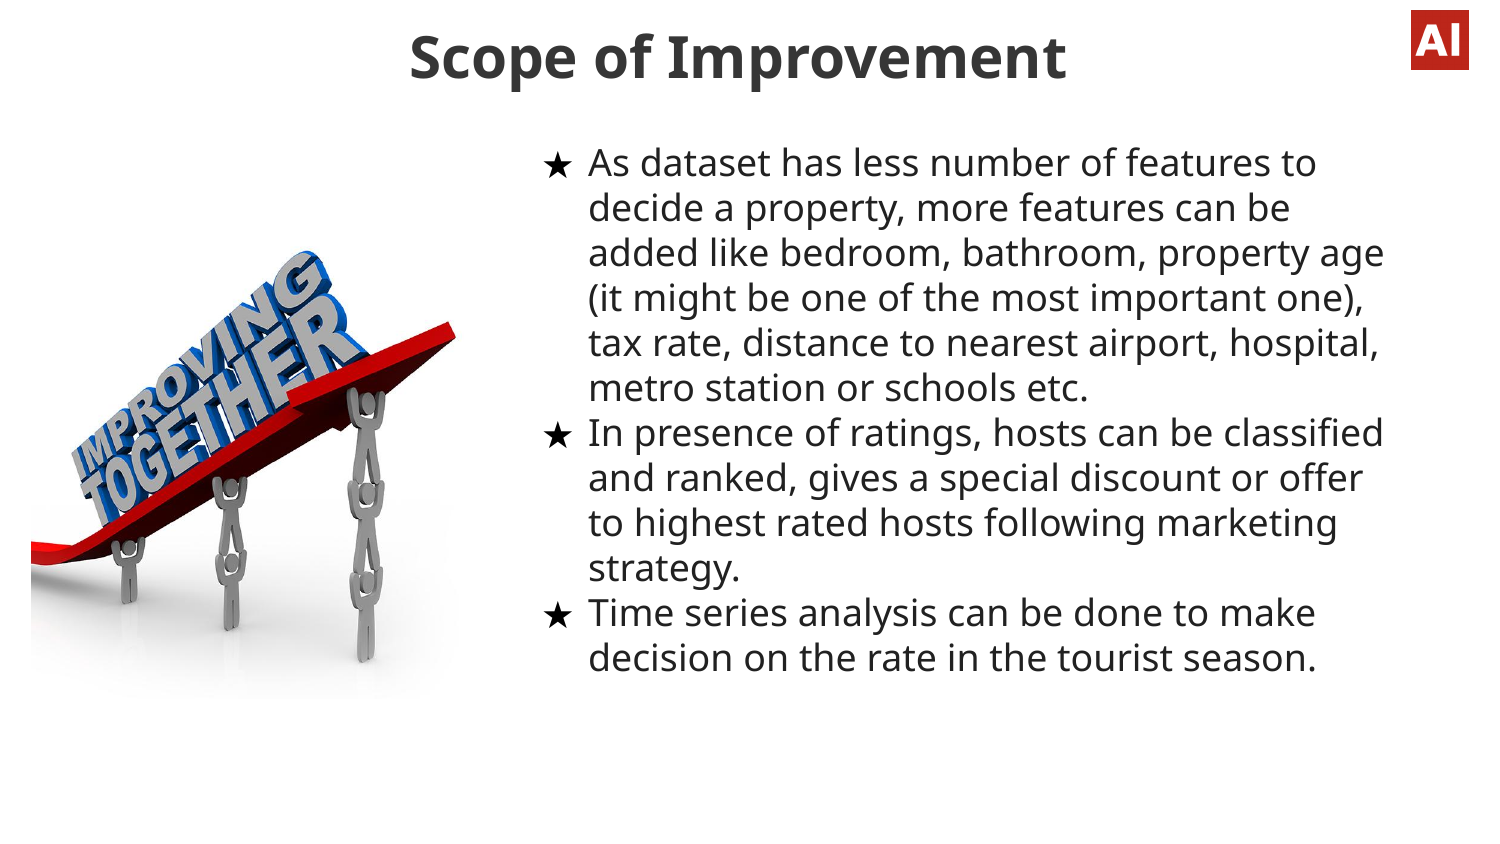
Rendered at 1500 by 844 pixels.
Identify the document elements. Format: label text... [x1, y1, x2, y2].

text_box As dataset has less number of features to decide a property, more features can be added like bedroom, bathroom, property age (it might be one of the most important one), tax rate, distance to nearest airport, hospital, metro station or schools etc. In presence of ratings, hosts can be classified and ranked, gives a special discount or offer to highest rated hosts following marketing strategy. Time series analysis can be done to make decision on the rate in the tourist season. [526, 131, 1411, 687]
picture [1411, 10, 1469, 70]
text_box Scope of Improvement [77, 12, 1400, 98]
picture [31, 225, 468, 699]
